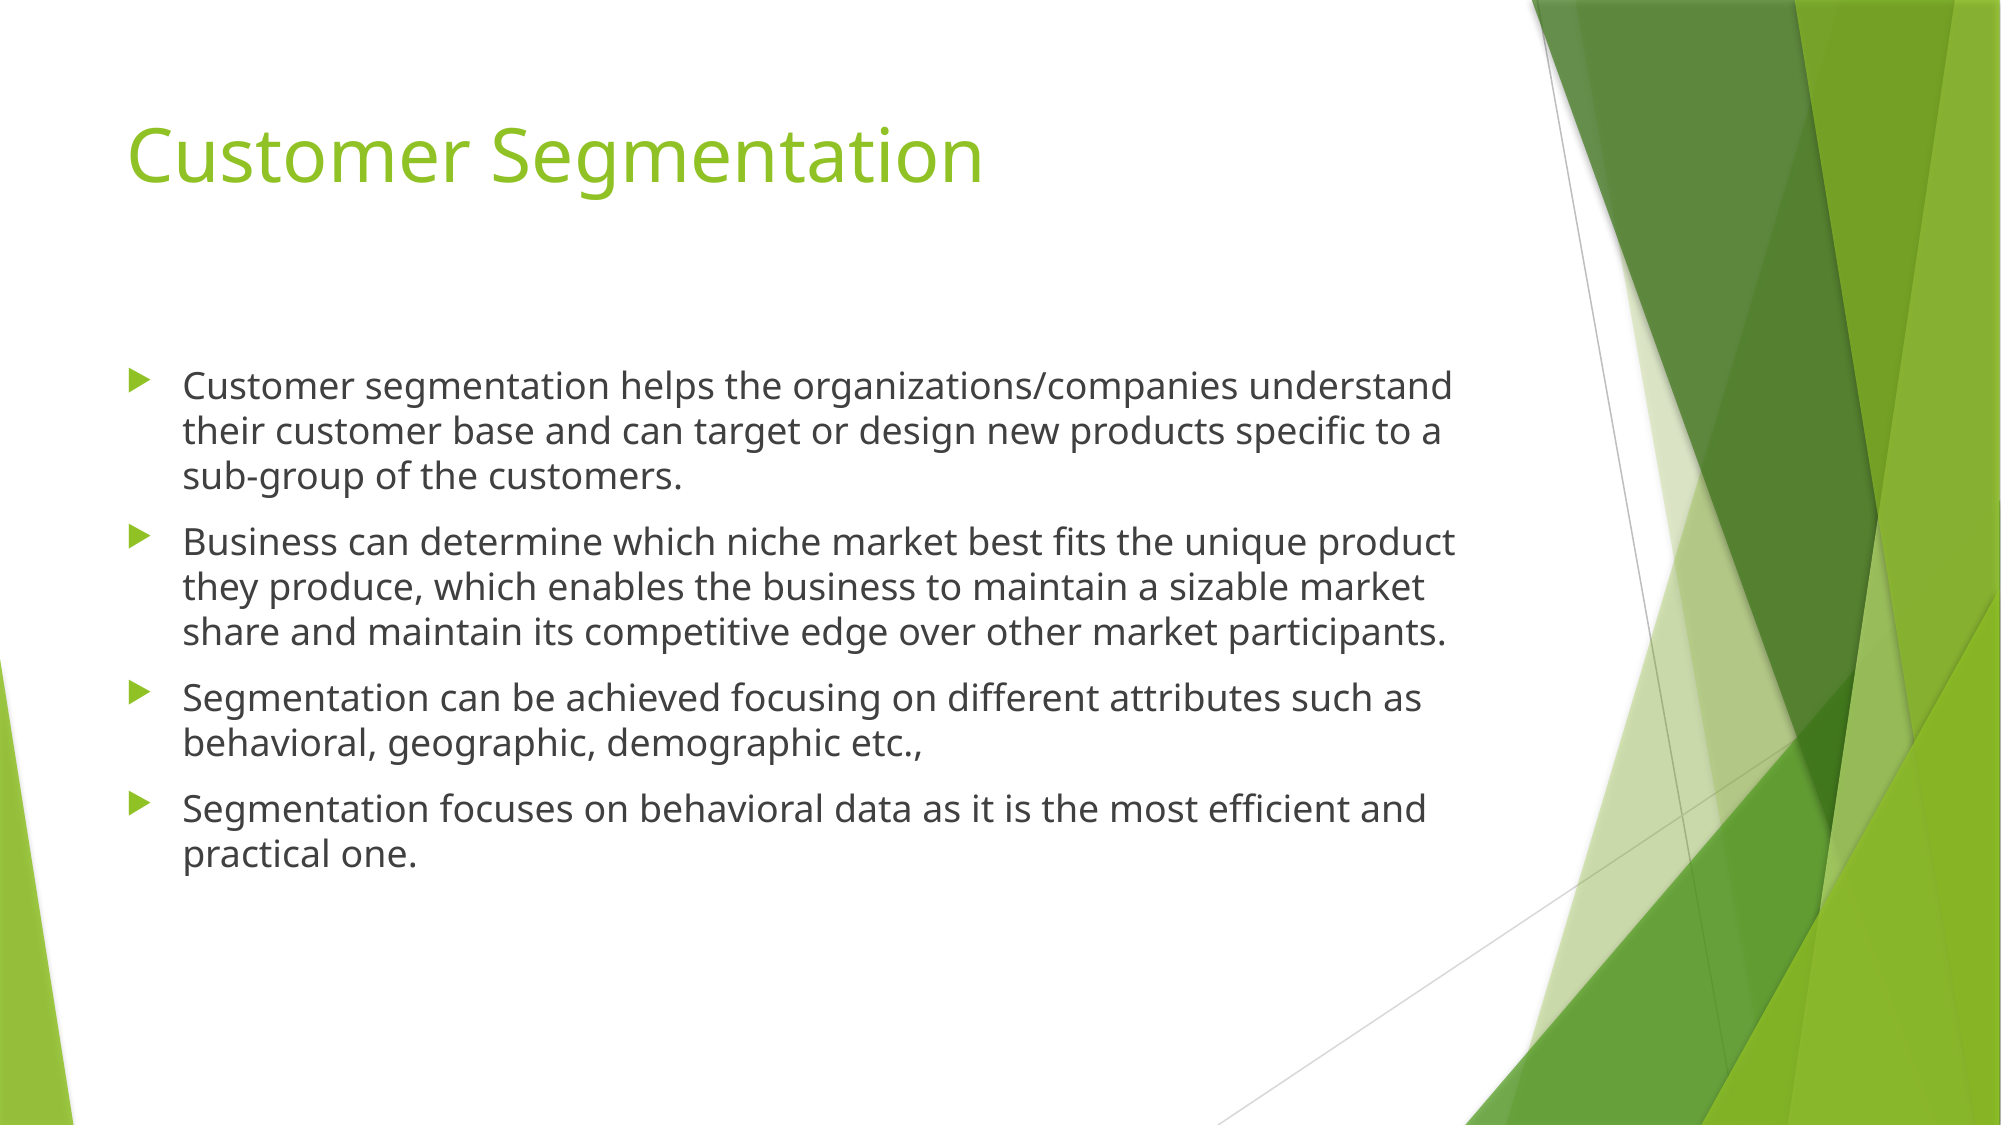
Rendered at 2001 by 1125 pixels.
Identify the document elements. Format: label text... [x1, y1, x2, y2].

title Customer Segmentation [111, 99, 1522, 317]
list Customer segmentation helps the organizations/companies understand their customer base and can target or design new products specific to a sub-group of the customers. Business can determine which niche market best fits the unique product they produce, which enables the business to maintain a sizable market share and maintain its competitive edge over other market participants. Segmentation can be achieved focusing on different attributes such as behavioral, geographic, demographic etc., Segmentation focuses on behavioral data as it is the most efficient and practical one. [111, 354, 1522, 992]
